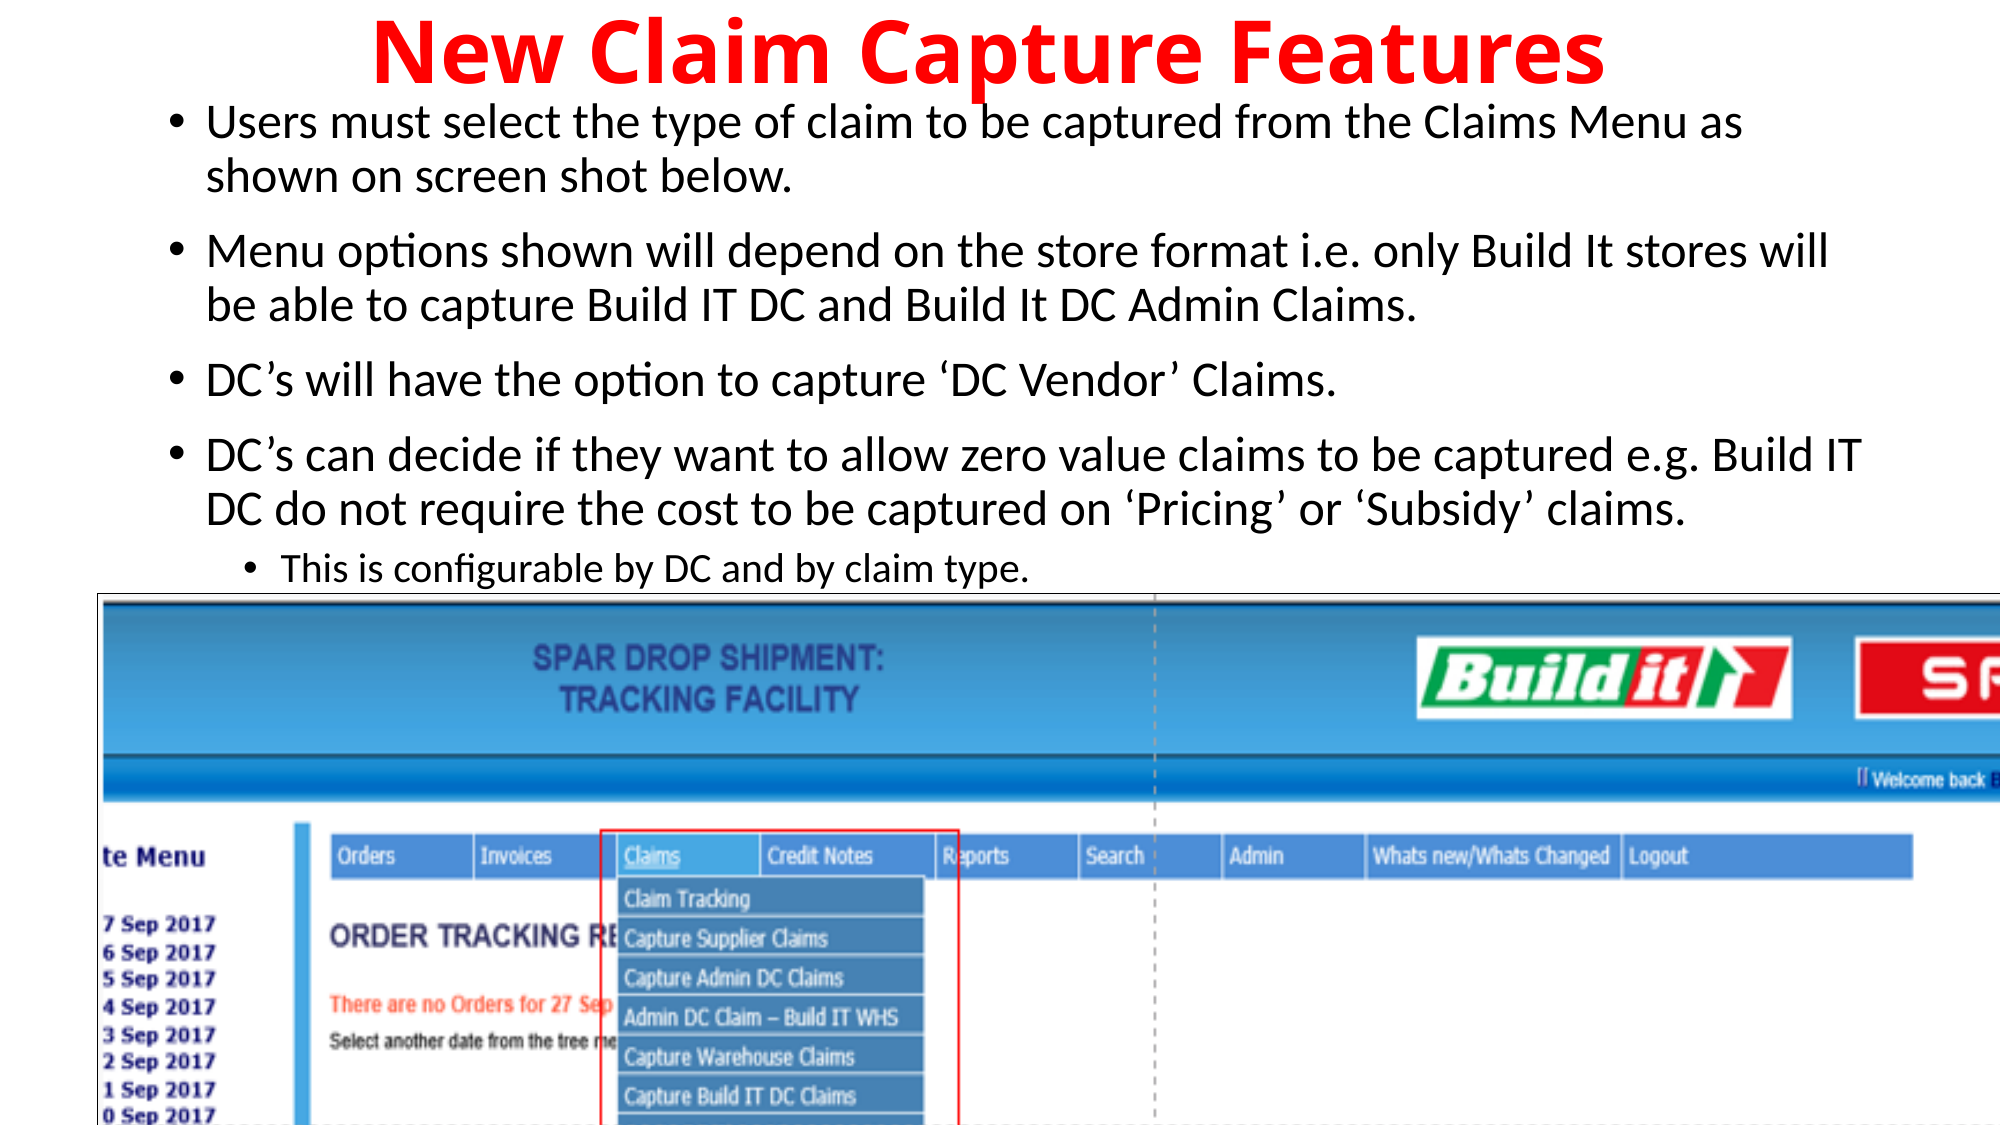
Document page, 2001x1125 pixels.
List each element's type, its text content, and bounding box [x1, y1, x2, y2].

picture [97, 593, 2000, 1125]
title New Claim Capture Features [137, 0, 1863, 110]
list Users must select the type of claim to be captured from the Claims Menu as shown on screen shot below. Menu options shown will depend on the store format i.e. only Build It stores will be able to capture Build IT DC and Build It DC Admin Claims. DC’s will have the option to capture ‘DC Vendor’ Claims. DC’s can decide if they want to allow zero value claims to be captured e.g. Build IT DC do not require the cost to be captured on ‘Pricing’ or ‘Subsidy’ claims. This is configurable by DC and by claim type. [153, 88, 1879, 593]
